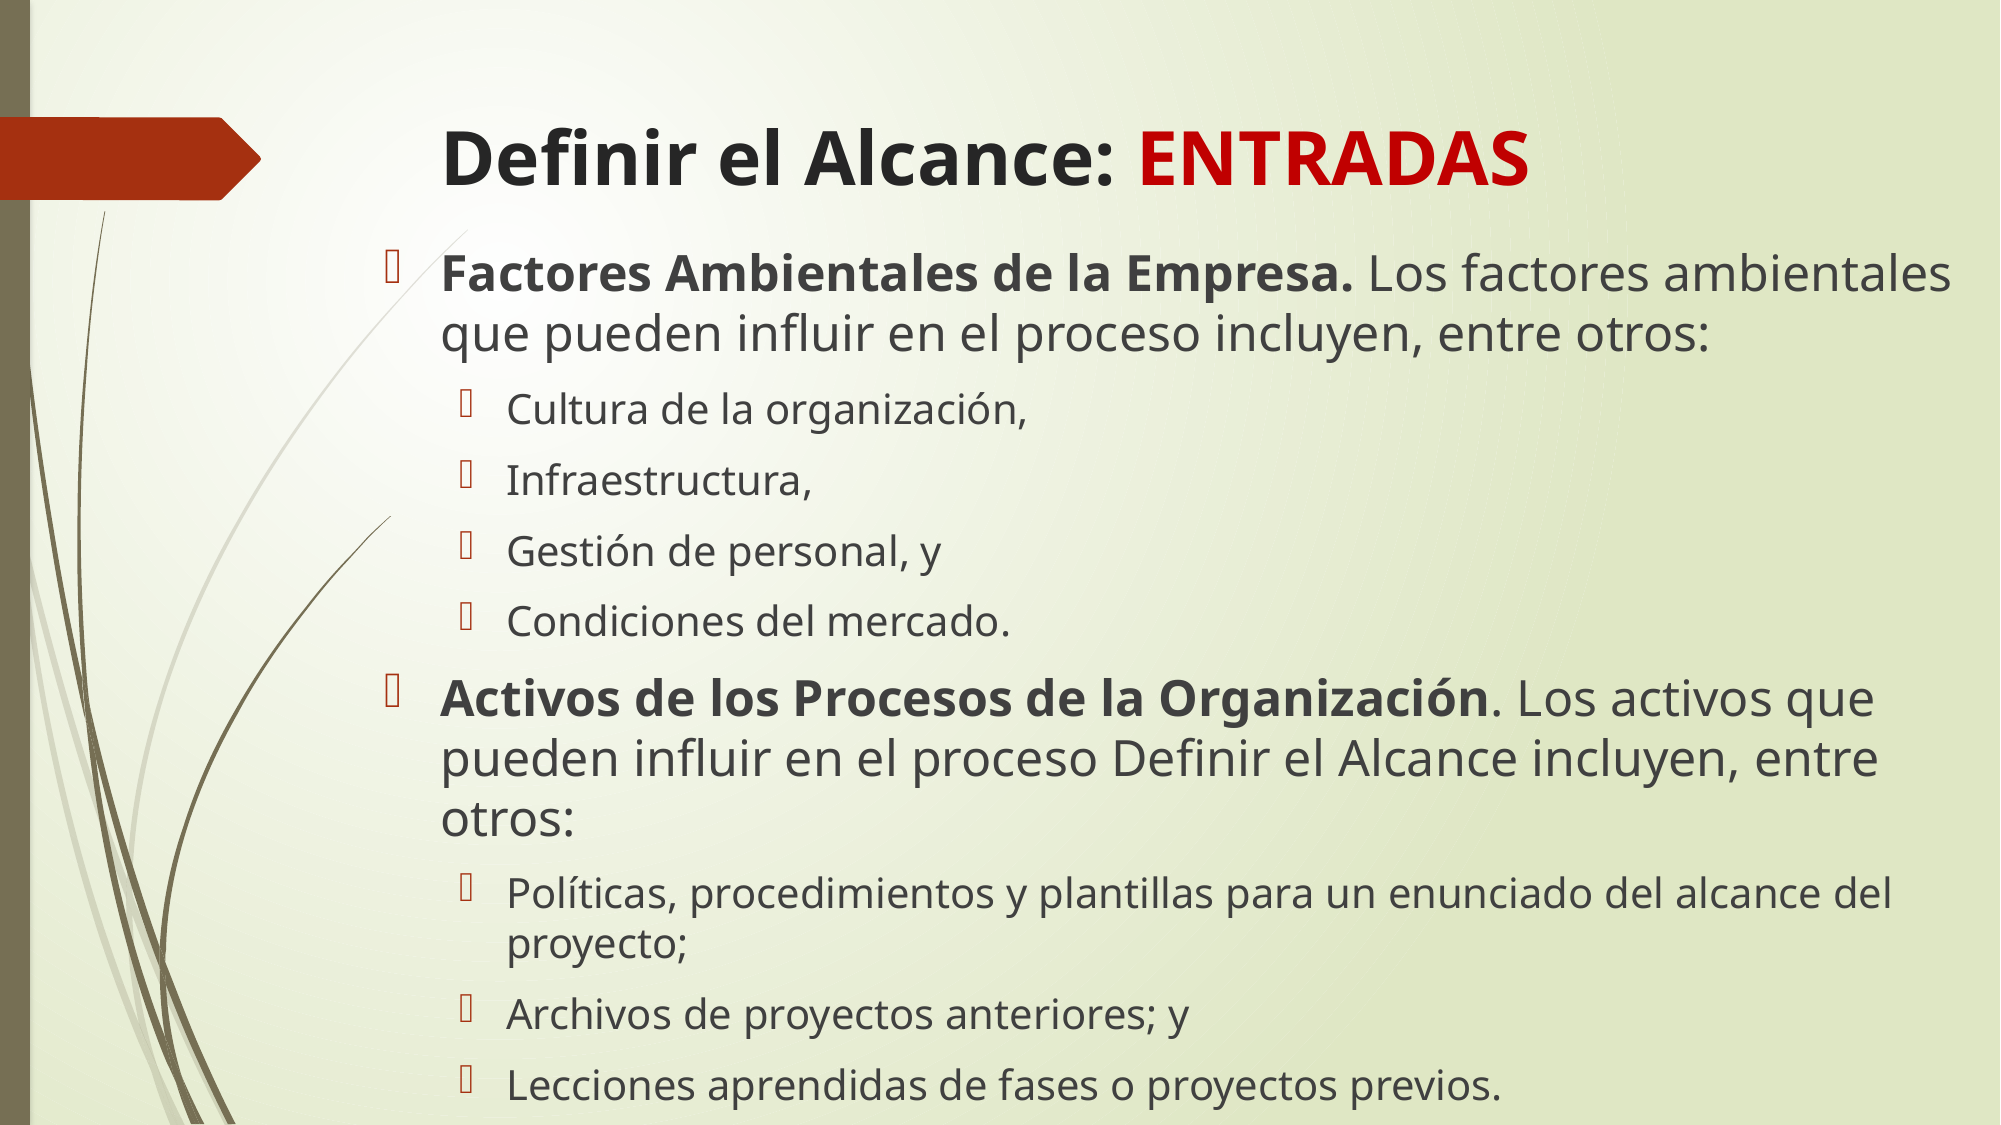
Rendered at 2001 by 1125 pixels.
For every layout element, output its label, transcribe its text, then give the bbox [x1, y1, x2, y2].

list Factores Ambientales de la Empresa. Los factores ambientales que pueden influir en el proceso incluyen, entre otros: Cultura de la organización, Infraestructura, Gestión de personal, y Condiciones del mercado. Activos de los Procesos de la Organización. Los activos que pueden influir en el proceso Definir el Alcance incluyen, entre otros: Políticas, procedimientos y plantillas para un enunciado del alcance del proyecto; Archivos de proyectos anteriores; y Lecciones aprendidas de fases o proyectos previos. [369, 234, 2000, 1098]
title Definir el Alcance: ENTRADAS [425, 102, 1888, 234]
